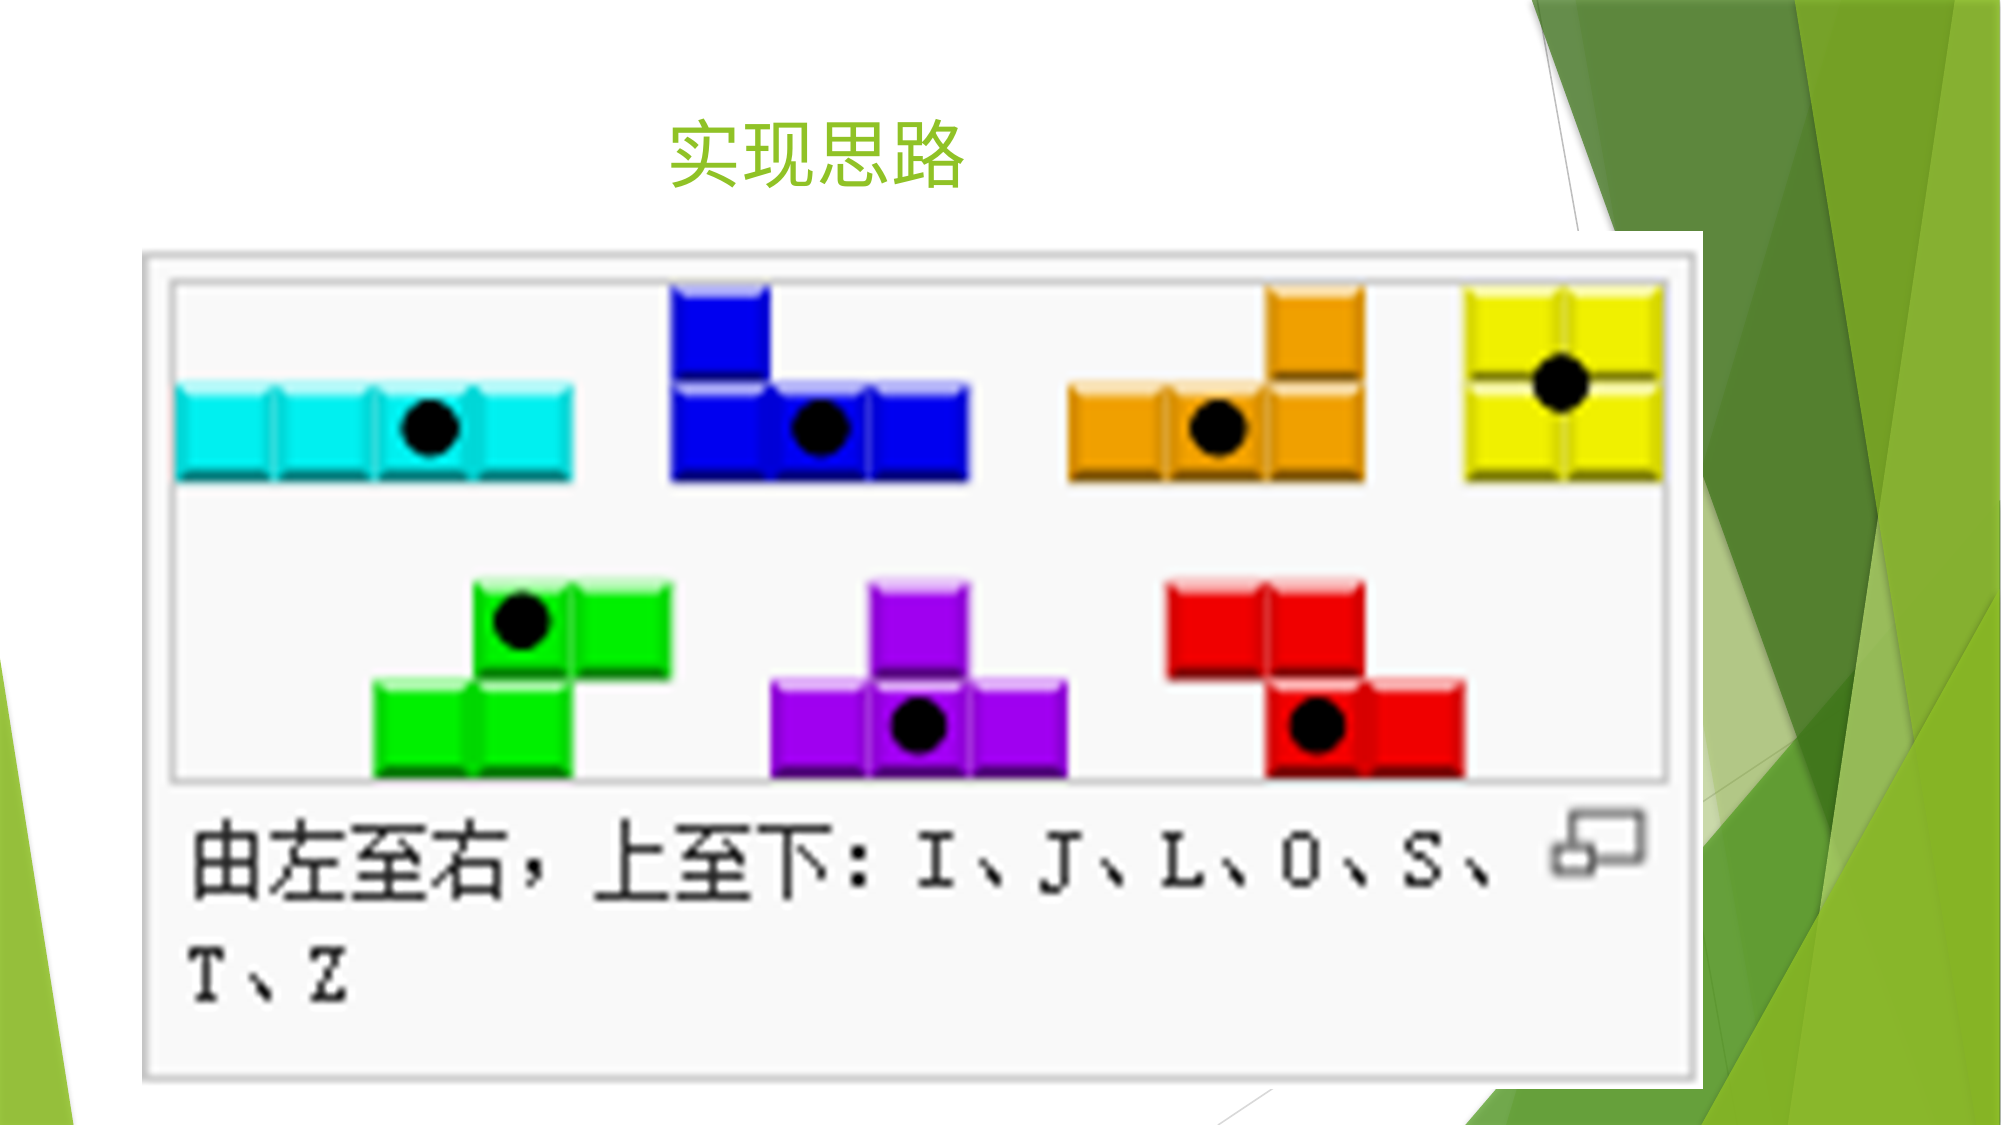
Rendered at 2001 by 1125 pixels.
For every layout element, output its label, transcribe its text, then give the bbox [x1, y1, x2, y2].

title 实现思路 [111, 99, 1522, 317]
picture [141, 231, 1704, 1090]
